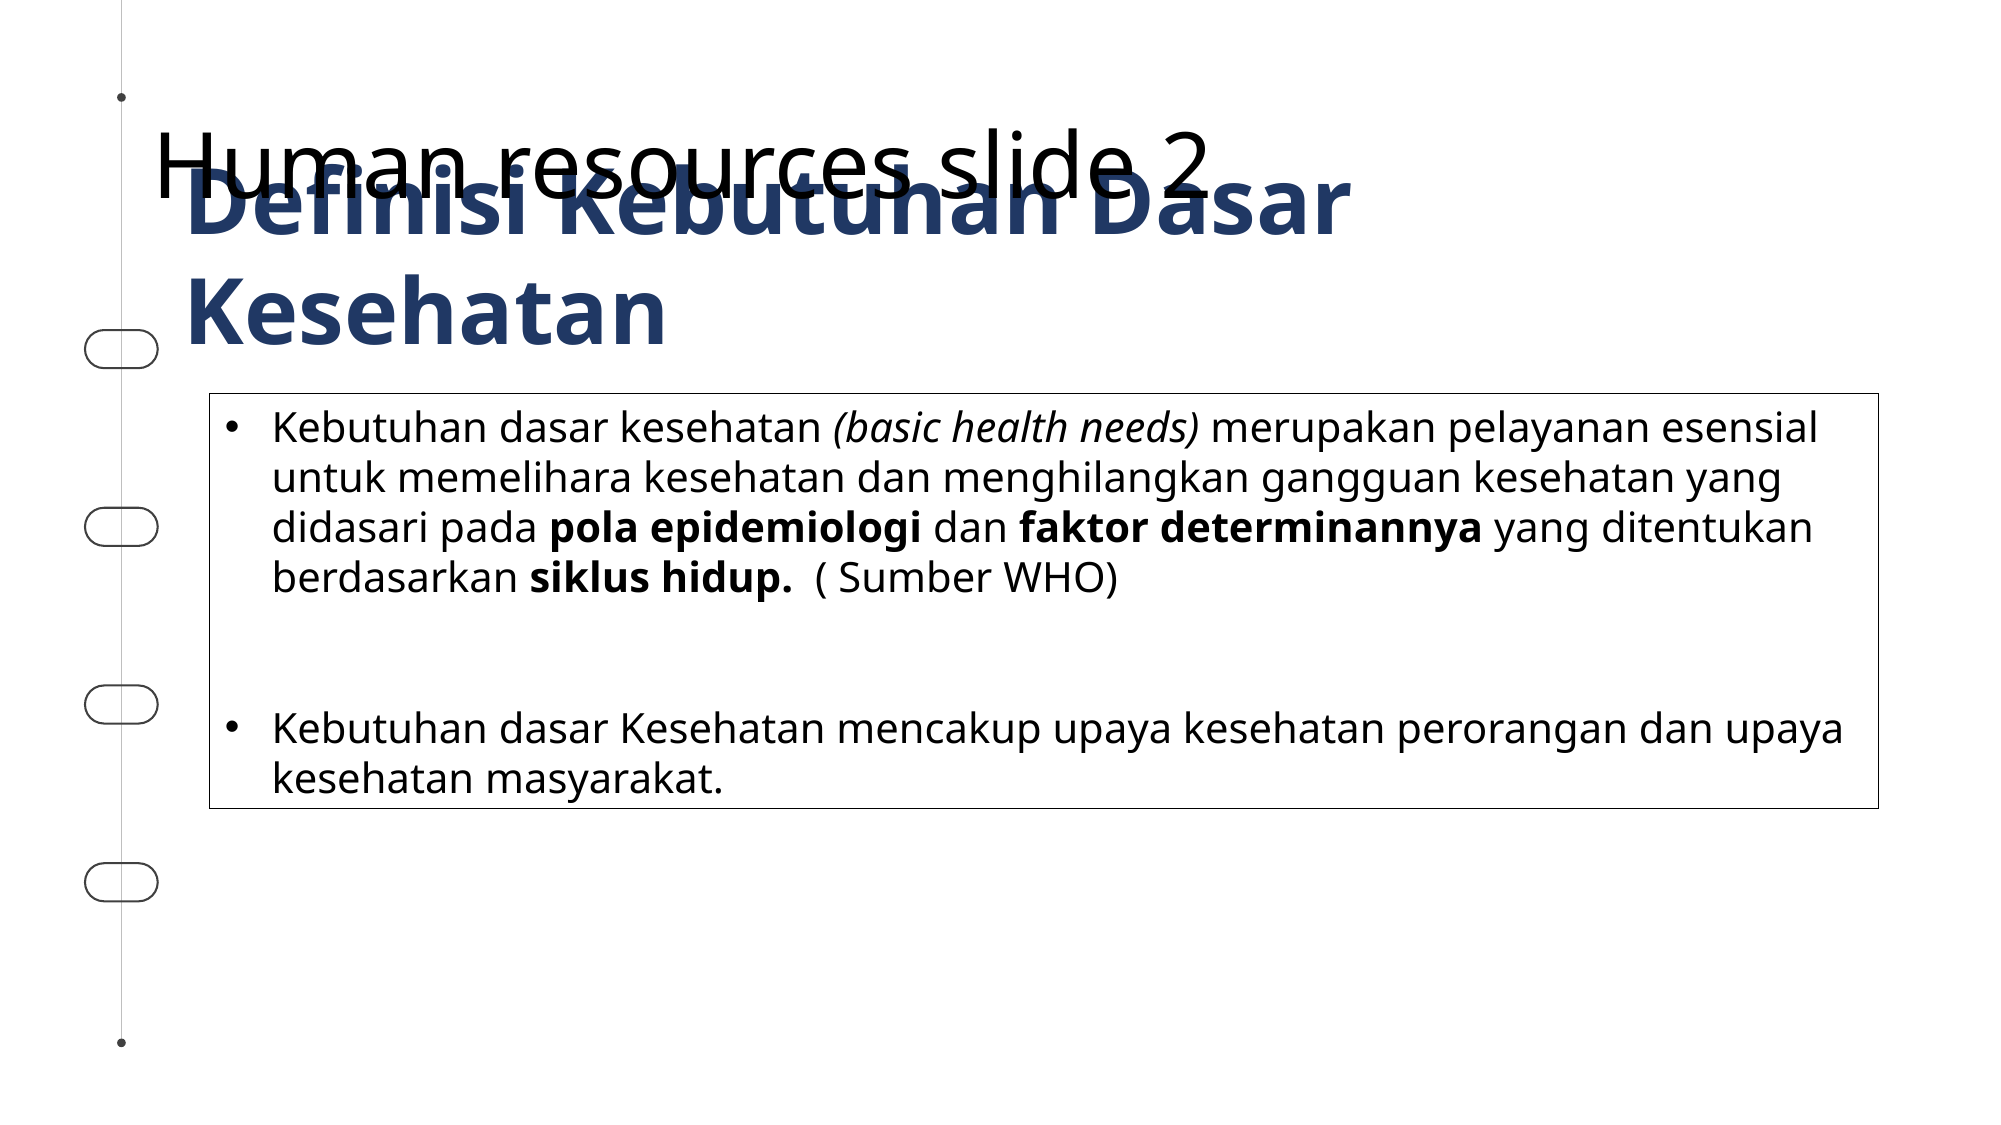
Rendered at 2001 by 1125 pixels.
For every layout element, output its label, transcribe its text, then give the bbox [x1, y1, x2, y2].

title Human resources slide 2 [137, 59, 1863, 278]
text_box [116, 92, 121, 103]
text_box [116, 1037, 127, 1049]
text_box Kebutuhan dasar kesehatan (basic health needs) merupakan pelayanan esensial untuk memelihara kesehatan dan menghilangkan gangguan kesehatan yang didasari pada pola epidemiologi dan faktor determinannya yang ditentukan berdasarkan siklus hidup. ( Sumber WHO) Kebutuhan dasar Kesehatan mencakup upaya kesehatan perorangan dan upaya kesehatan masyarakat. [209, 393, 1879, 809]
text_box Definisi Kebutuhan Dasar Kesehatan [183, 278, 1785, 363]
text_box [84, 330, 158, 902]
text_box [122, 92, 127, 103]
